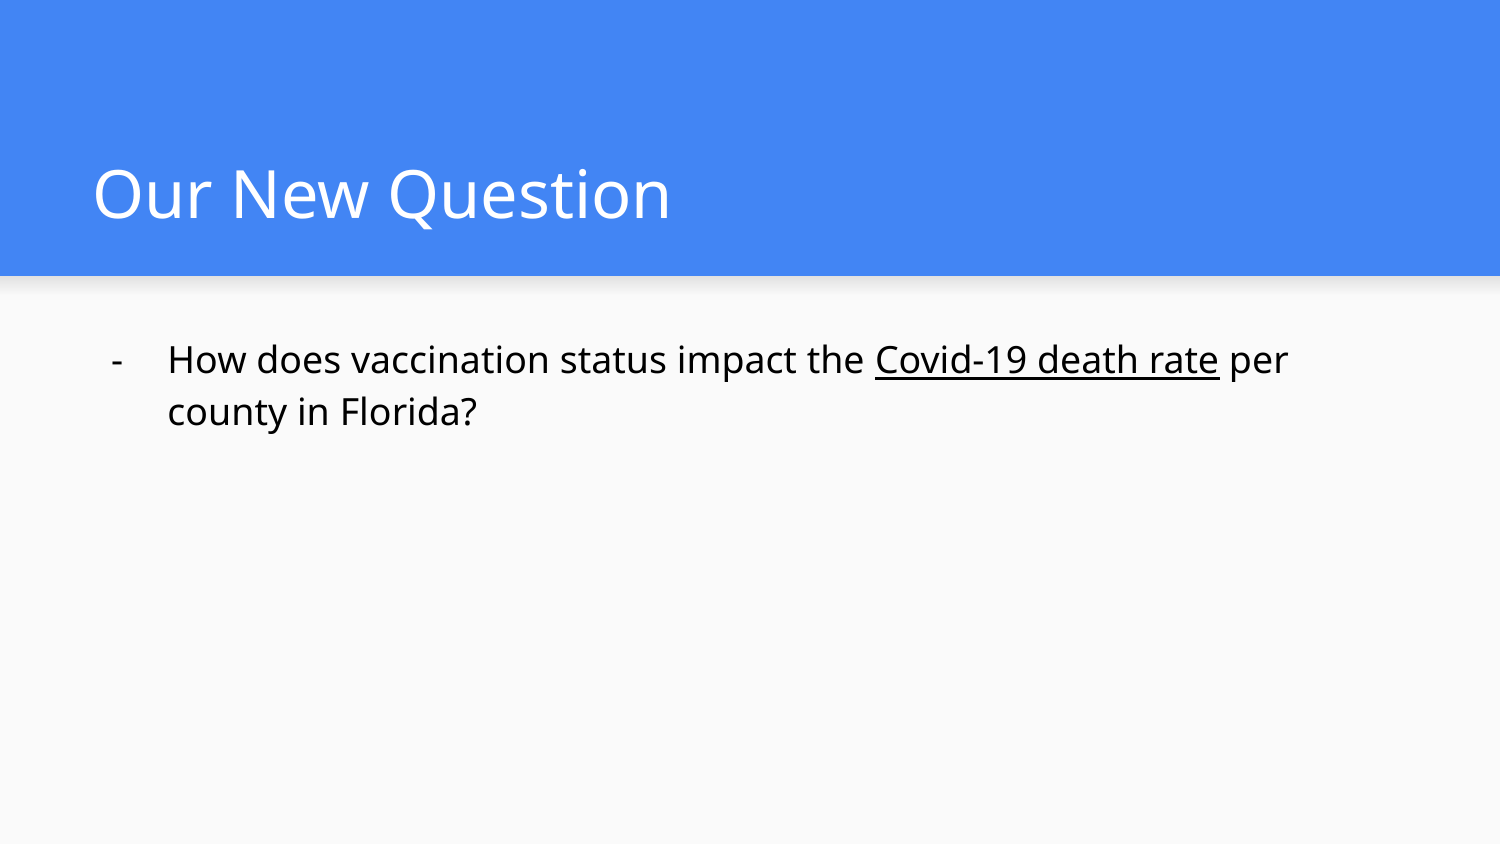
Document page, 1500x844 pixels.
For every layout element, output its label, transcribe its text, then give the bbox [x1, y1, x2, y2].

list How does vaccination status impact the Covid-19 death rate per county in Florida? [77, 314, 1427, 760]
title Our New Question [77, 121, 1427, 248]
